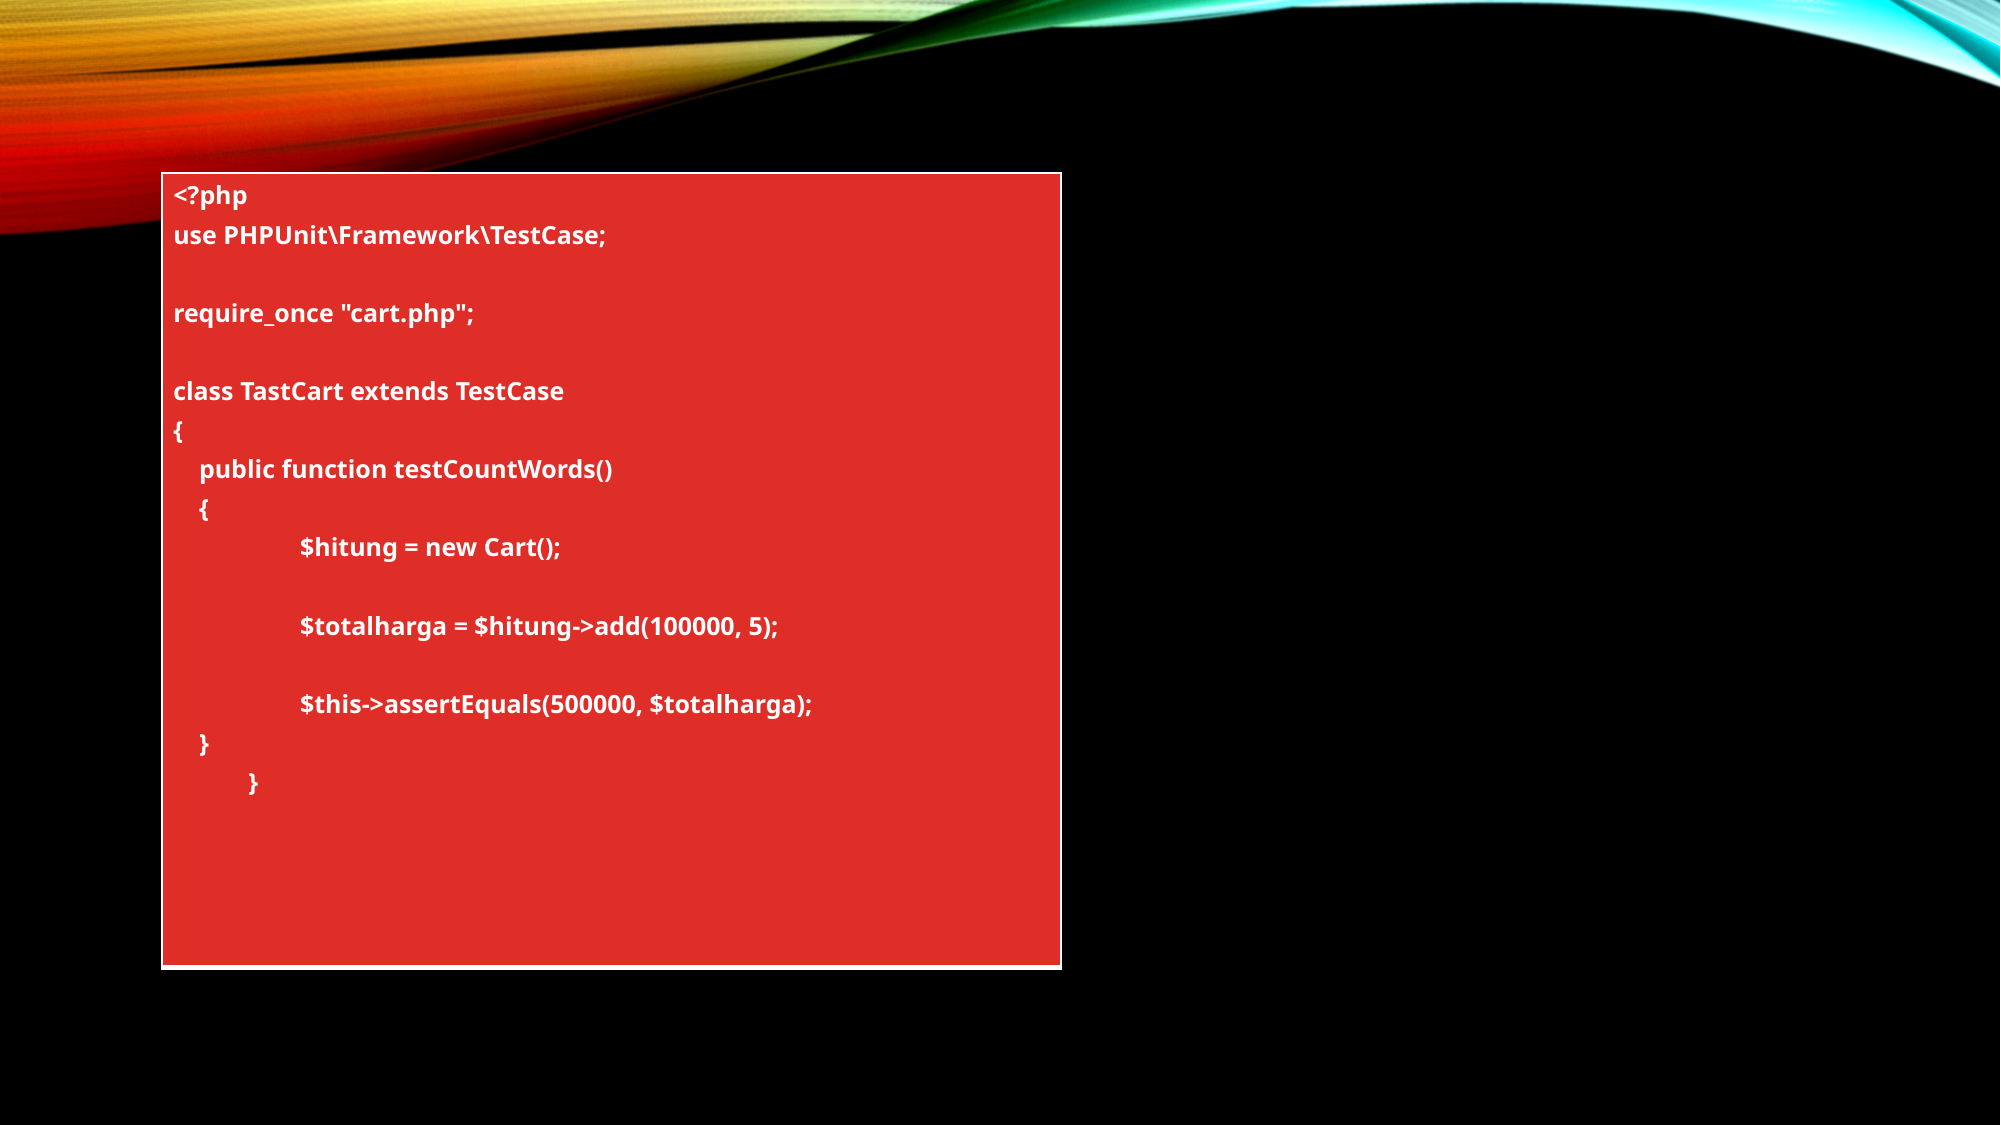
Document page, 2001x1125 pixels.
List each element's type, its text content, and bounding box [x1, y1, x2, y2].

table_header <?php use PHPUnit\Framework\TestCase; require_once "cart.php"; class TastCart extends TestCase { public function testCountWords() { $hitung = new Cart(); $totalharga = $hitung->add(100000, 5); $this->assertEquals(500000, $totalharga); } } [163, 174, 1060, 965]
picture [0, 0, 2000, 237]
